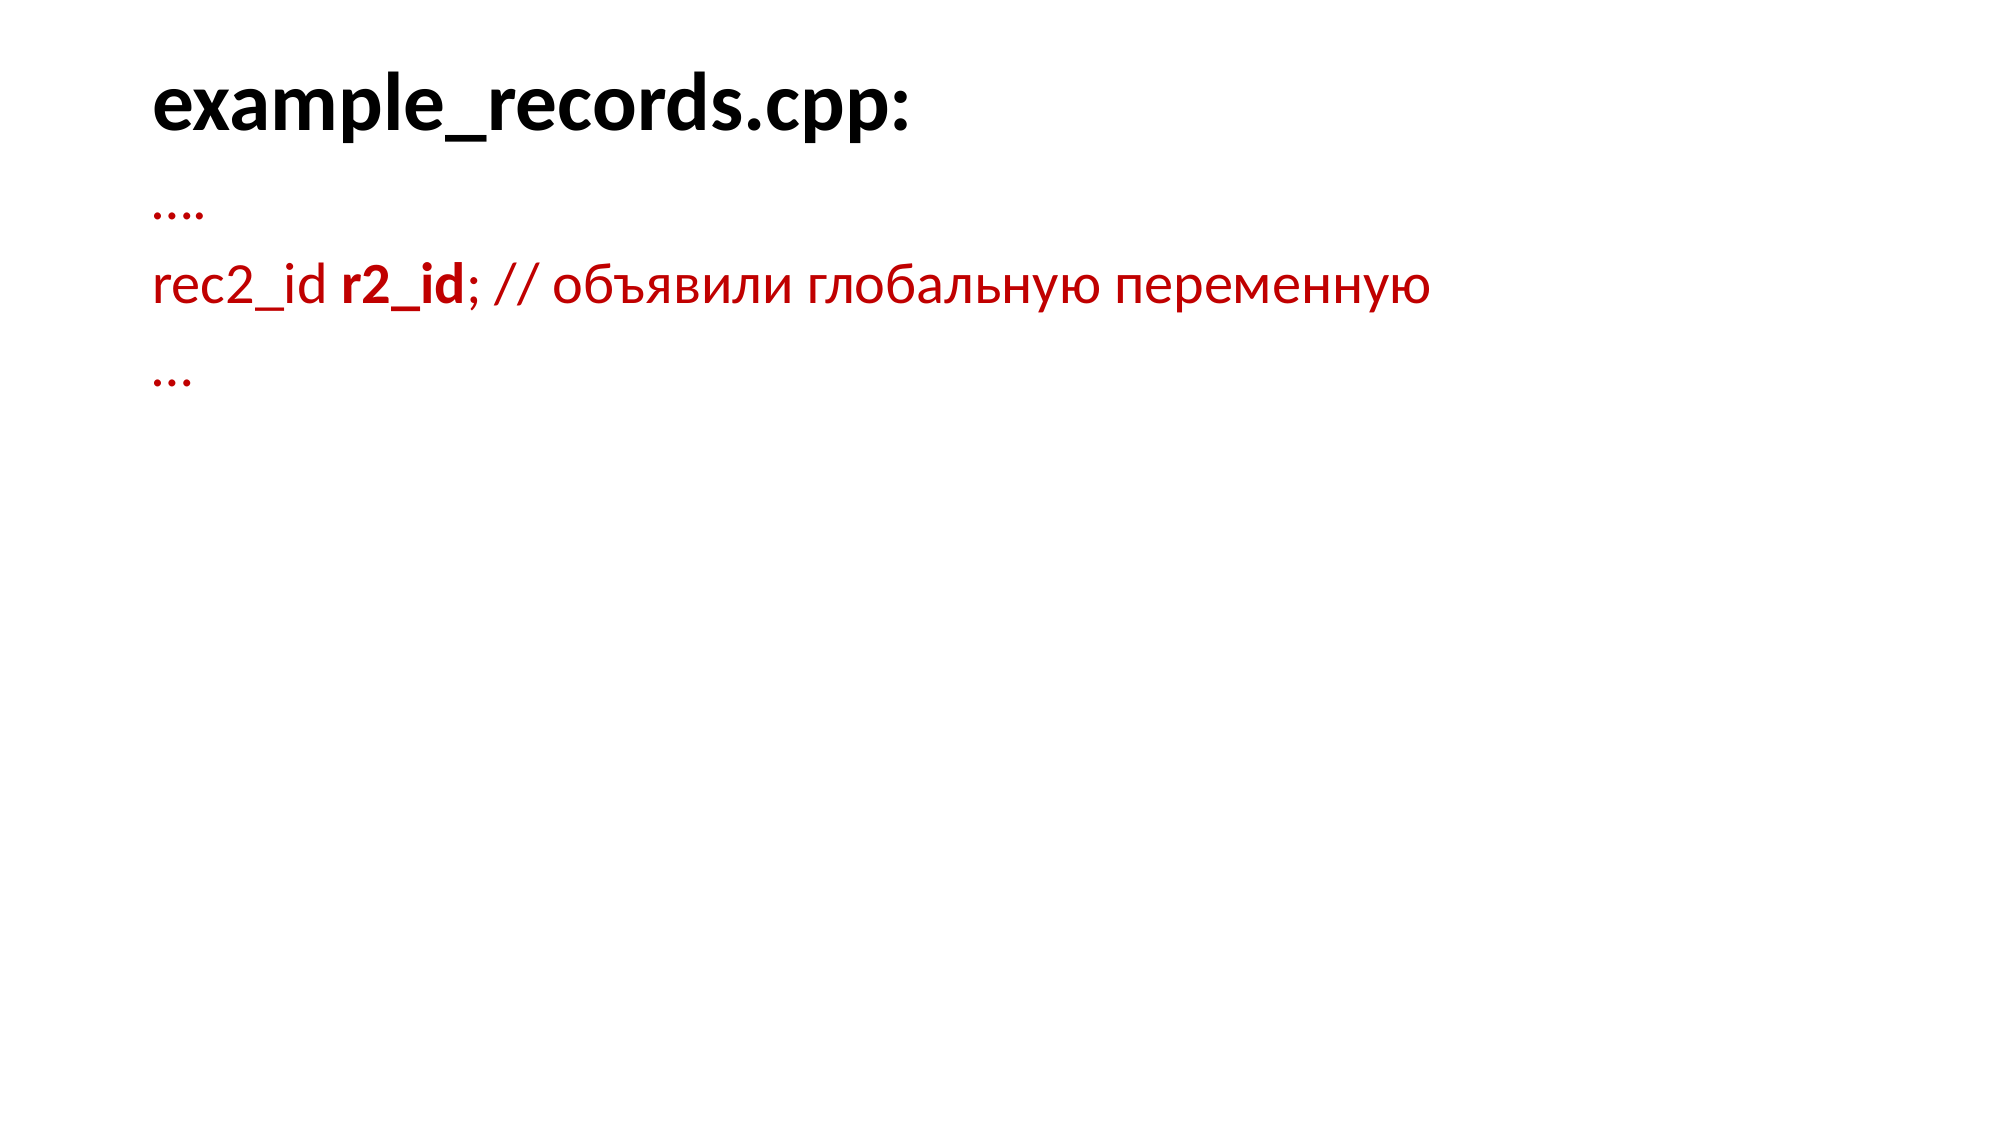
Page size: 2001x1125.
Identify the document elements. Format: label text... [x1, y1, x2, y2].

list example_records.cpp: …. rec2_id r2_id; // объявили глобальную переменную … [137, 51, 1863, 1014]
